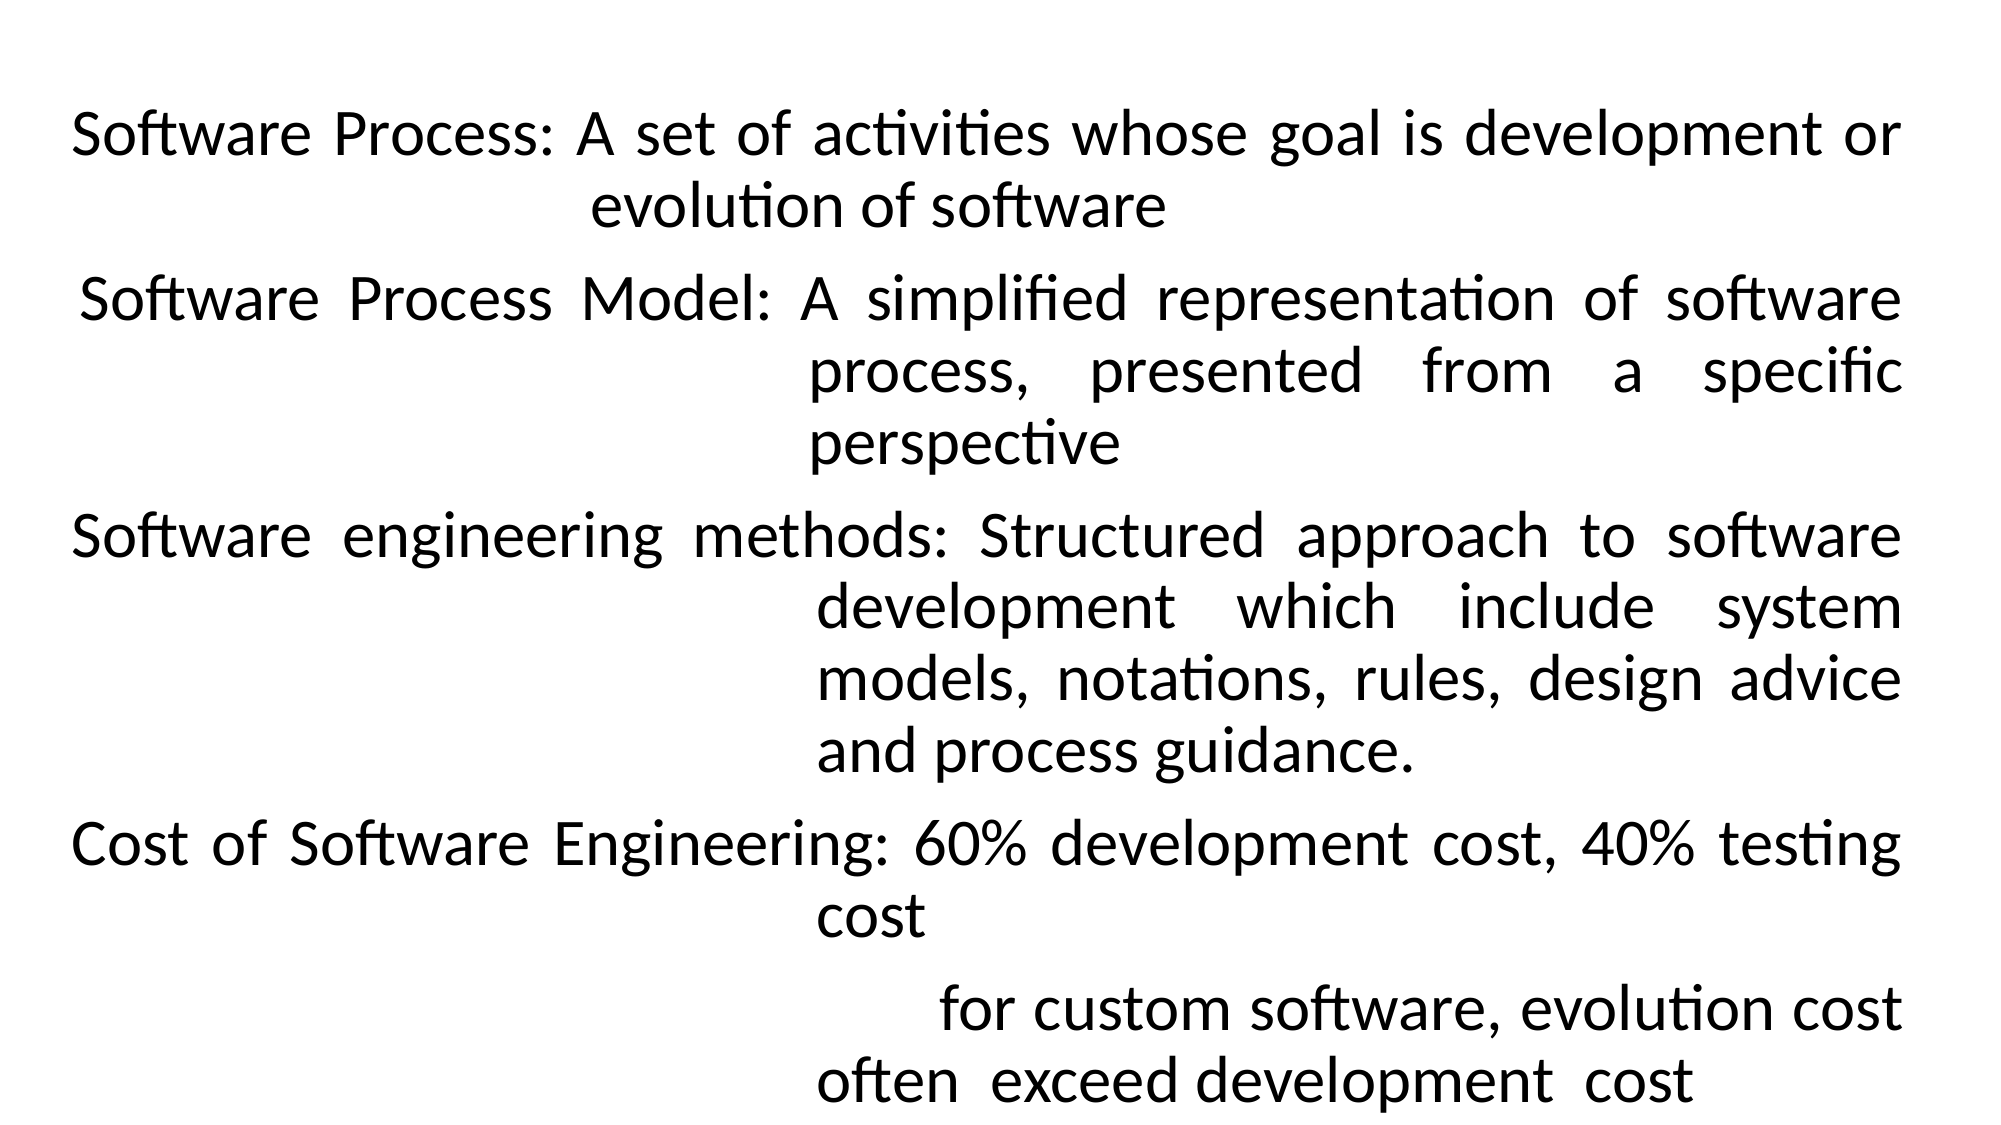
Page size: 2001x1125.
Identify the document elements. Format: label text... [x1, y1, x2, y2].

list Software Process: A set of activities whose goal is development or evolution of software Software Process Model: A simplified representation of software process, presented from a specific perspective Software engineering methods: Structured approach to software development which include system models, notations, rules, design advice and process guidance. Cost of Software Engineering: 60% development cost, 40% testing cost for custom software, evolution cost often exceed development cost [56, 90, 1920, 1125]
